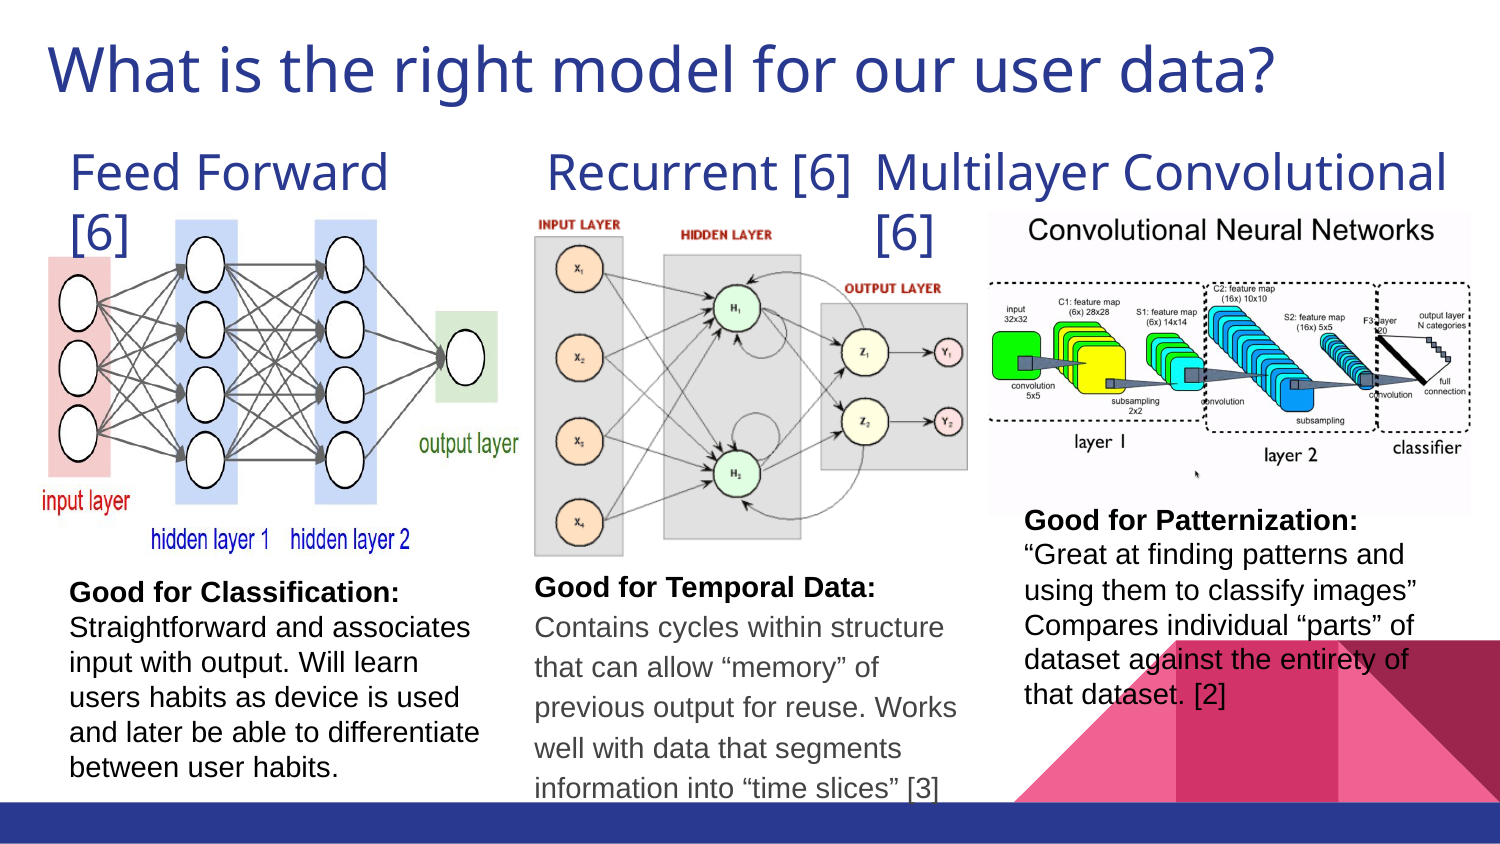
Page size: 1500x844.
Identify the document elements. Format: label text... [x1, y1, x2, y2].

picture [988, 211, 1471, 516]
text_box Recurrent [6] [531, 125, 859, 198]
title What is the right model for our user data? [32, 14, 1443, 115]
text_box Good for Classification: Straightforward and associates input with output. Will learn users habits as device is used and later be able to differentiate between user habits. [54, 566, 506, 795]
text_box Multilayer Convolutional [6] [859, 125, 1500, 226]
picture [531, 211, 969, 559]
text_box Good for Patternization: “Great at finding patterns and using them to classify images” Compares individual “parts” of dataset against the entirety of that dataset. [2] [1009, 522, 1471, 762]
text_box Feed Forward [6] [54, 125, 455, 198]
text_box Good for Temporal Data: Contains cycles within structure that can allow “memory” of previous output for reuse. Works well with data that segments information into “time slices” [3] [519, 553, 981, 801]
picture [38, 211, 522, 559]
